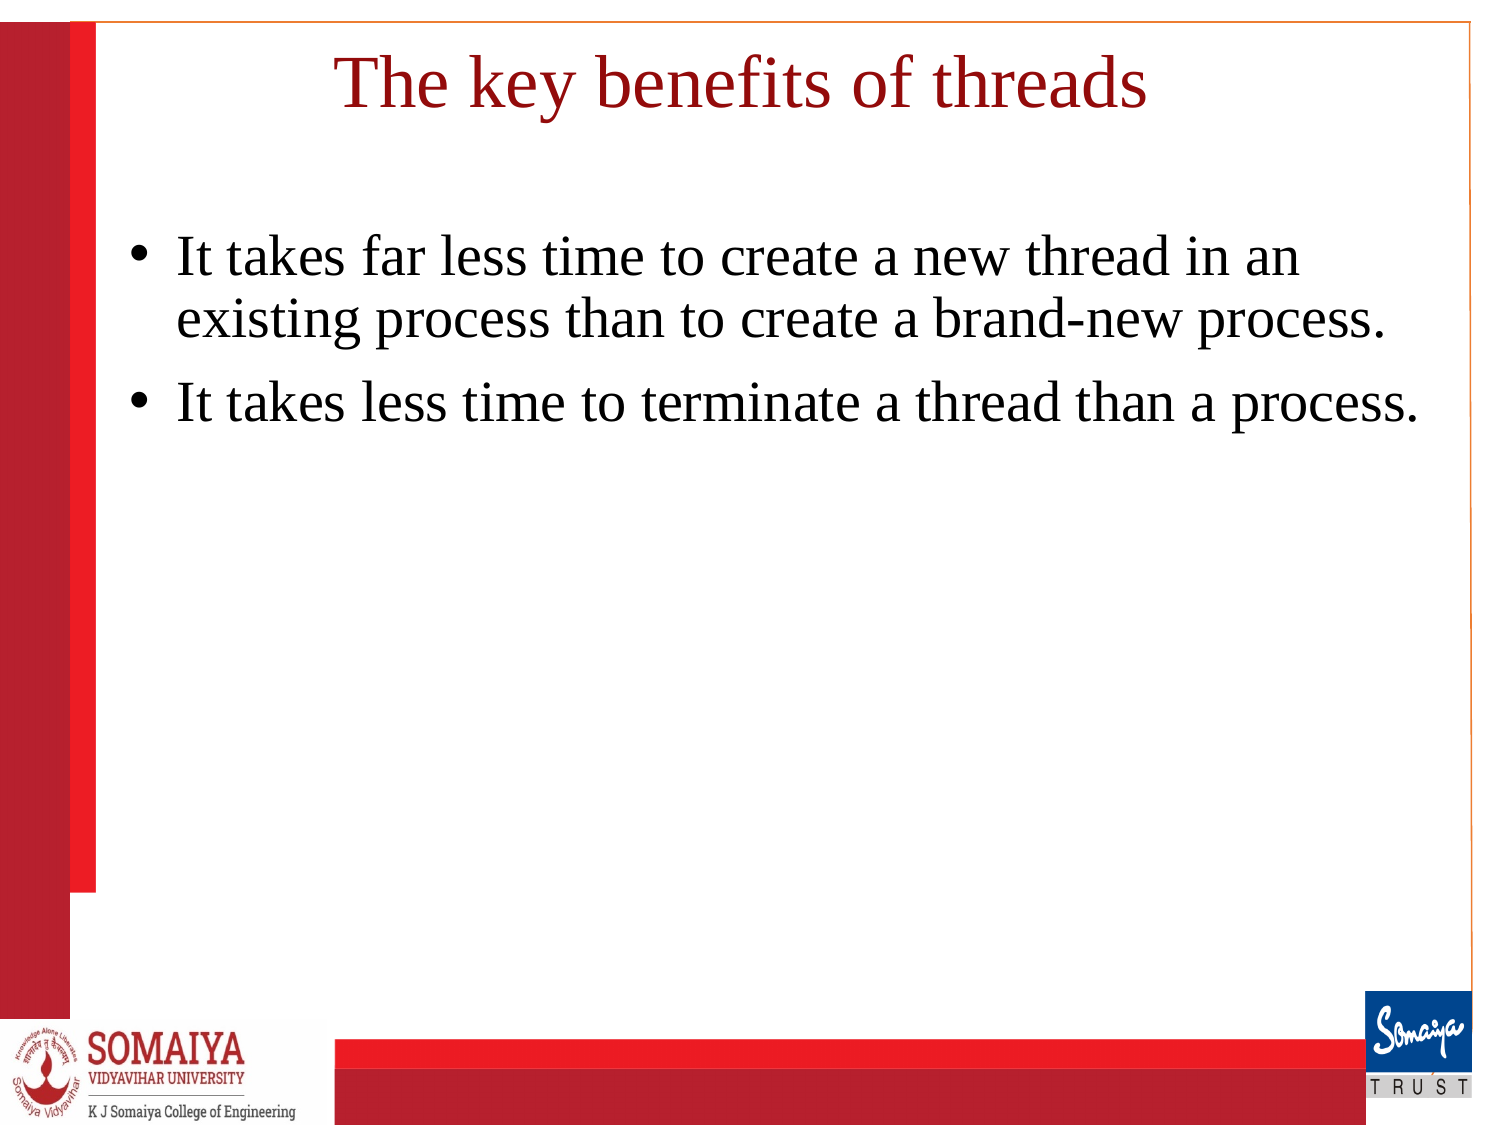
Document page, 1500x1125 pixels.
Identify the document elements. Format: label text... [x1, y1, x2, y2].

picture [0, 22, 327, 1125]
title The key benefits of threads [134, 35, 1349, 179]
list It takes far less time to create a new thread in an existing process than to create a brand-new process. It takes less time to terminate a thread than a process. [114, 217, 1465, 960]
picture [1365, 991, 1472, 1098]
picture [335, 1040, 1365, 1125]
